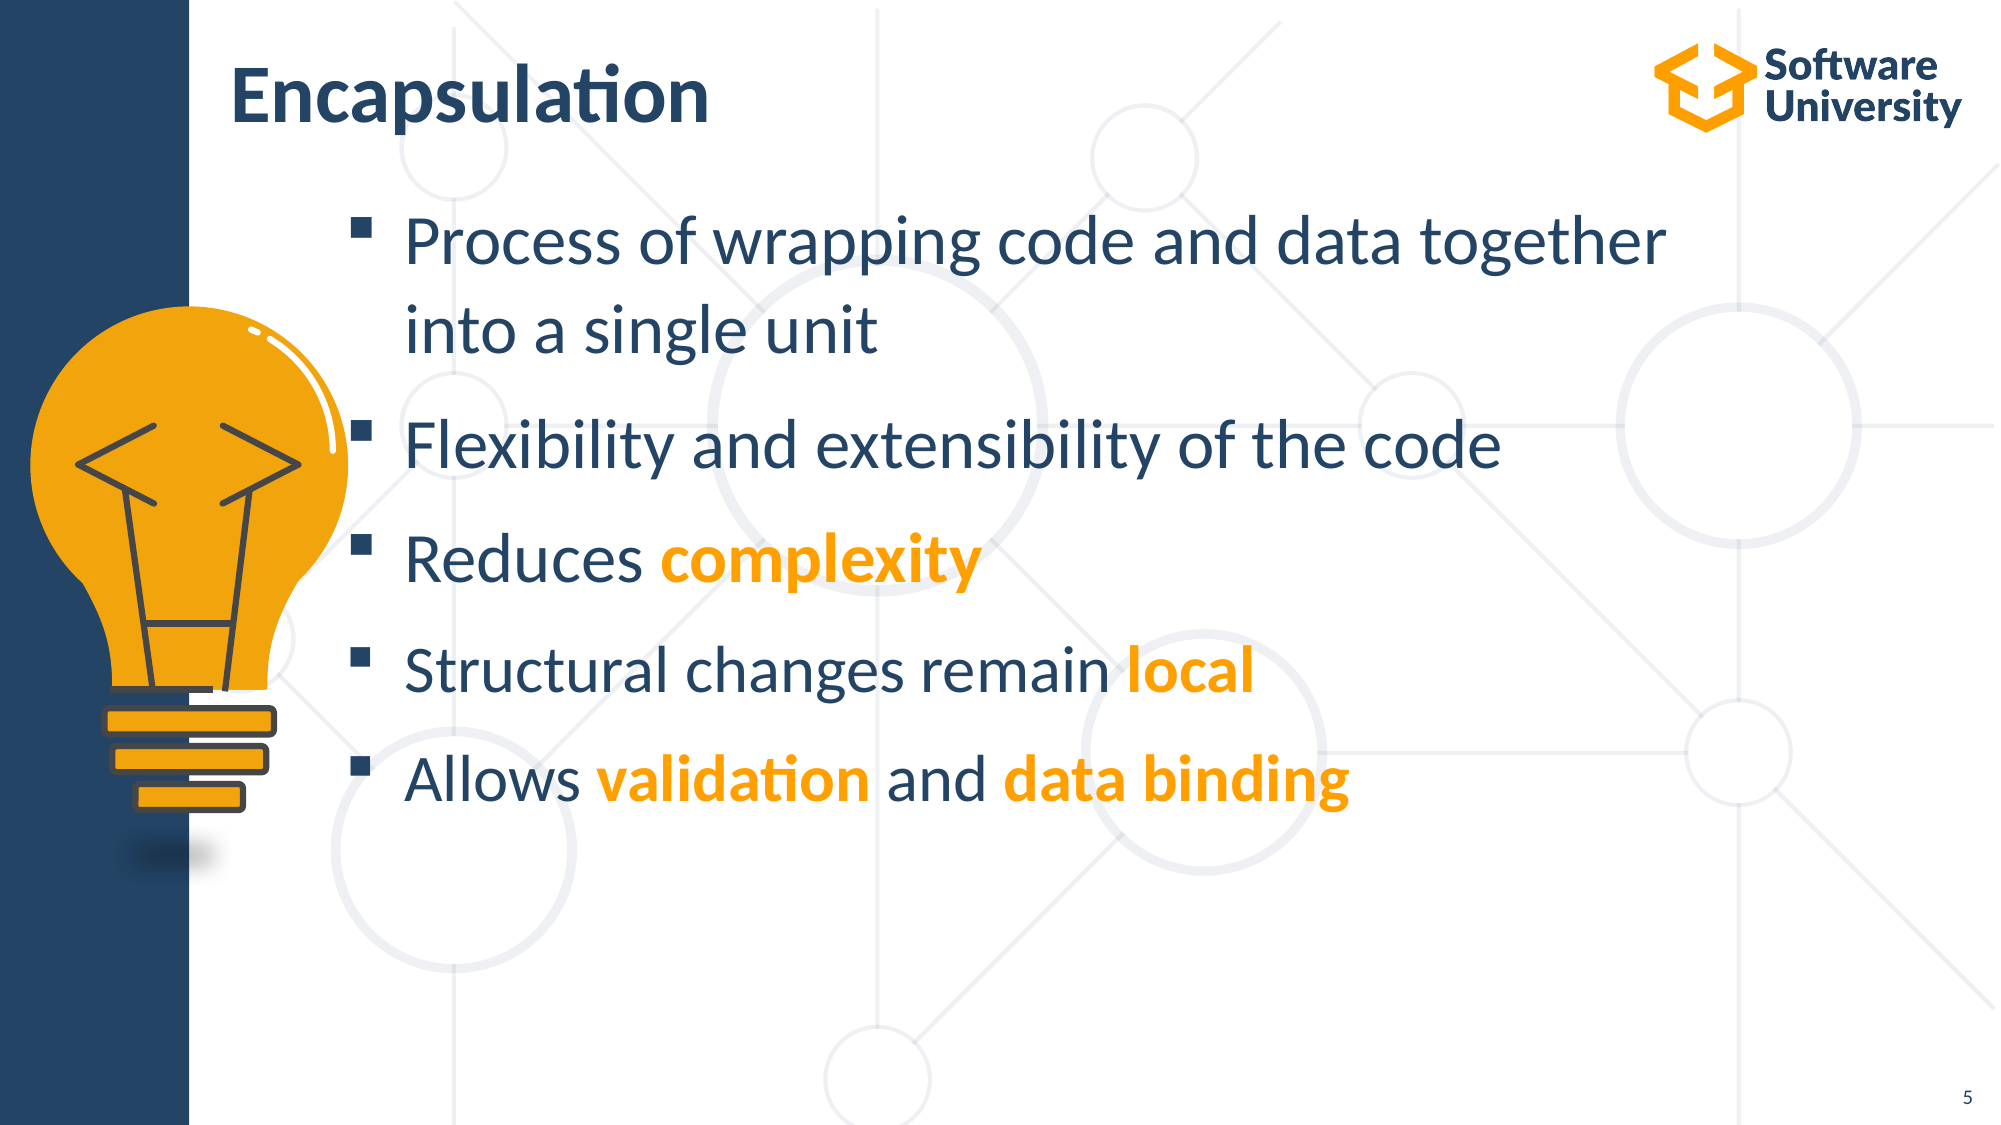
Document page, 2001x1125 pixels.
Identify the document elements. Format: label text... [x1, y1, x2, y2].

title Encapsulation [212, 16, 1628, 162]
picture [1641, 31, 1973, 145]
list Process of wrapping code and data together into a single unit Flexibility and extensibility of the code Reduces complexity Structural changes remain local Allows validation and data binding [327, 183, 1990, 1094]
text_box 5 [1927, 1067, 1989, 1117]
